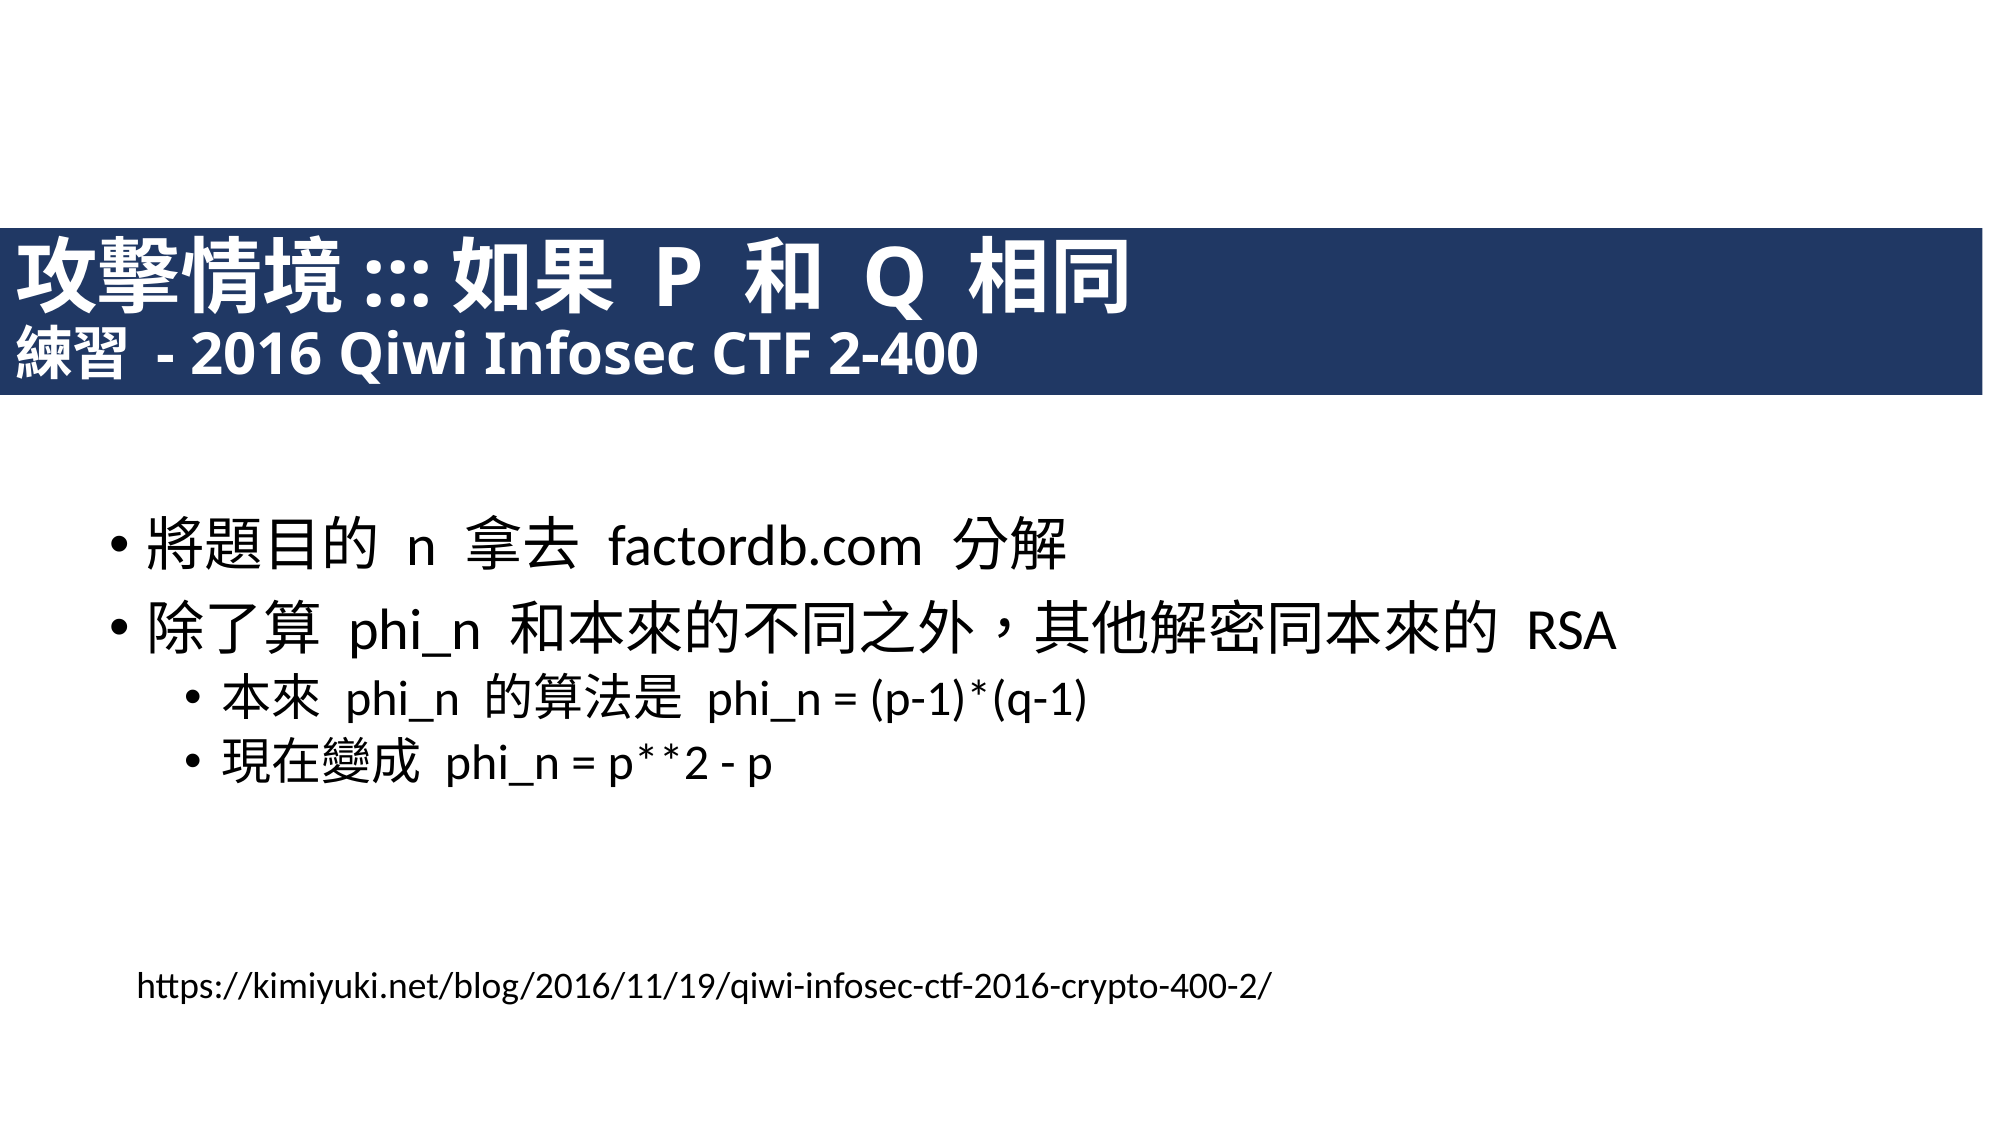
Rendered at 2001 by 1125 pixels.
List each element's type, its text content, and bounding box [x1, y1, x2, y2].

list 將題目的 n 拿去 factordb.com 分解 除了算 phi_n 和本來的不同之外，其他解密同本來的 RSA 本來 phi_n 的算法是 phi_n = (p-1)*(q-1) 現在變成 phi_n = p**2 - p [94, 507, 1820, 799]
text_box https://kimiyuki.net/blog/2016/11/19/qiwi-infosec-ctf-2016-crypto-400-2/ [121, 954, 1330, 1014]
text_box 攻擊情境:::如果 P 和 Q 相同 練習 - 2016 Qiwi Infosec CTF 2-400 [0, 228, 1983, 395]
